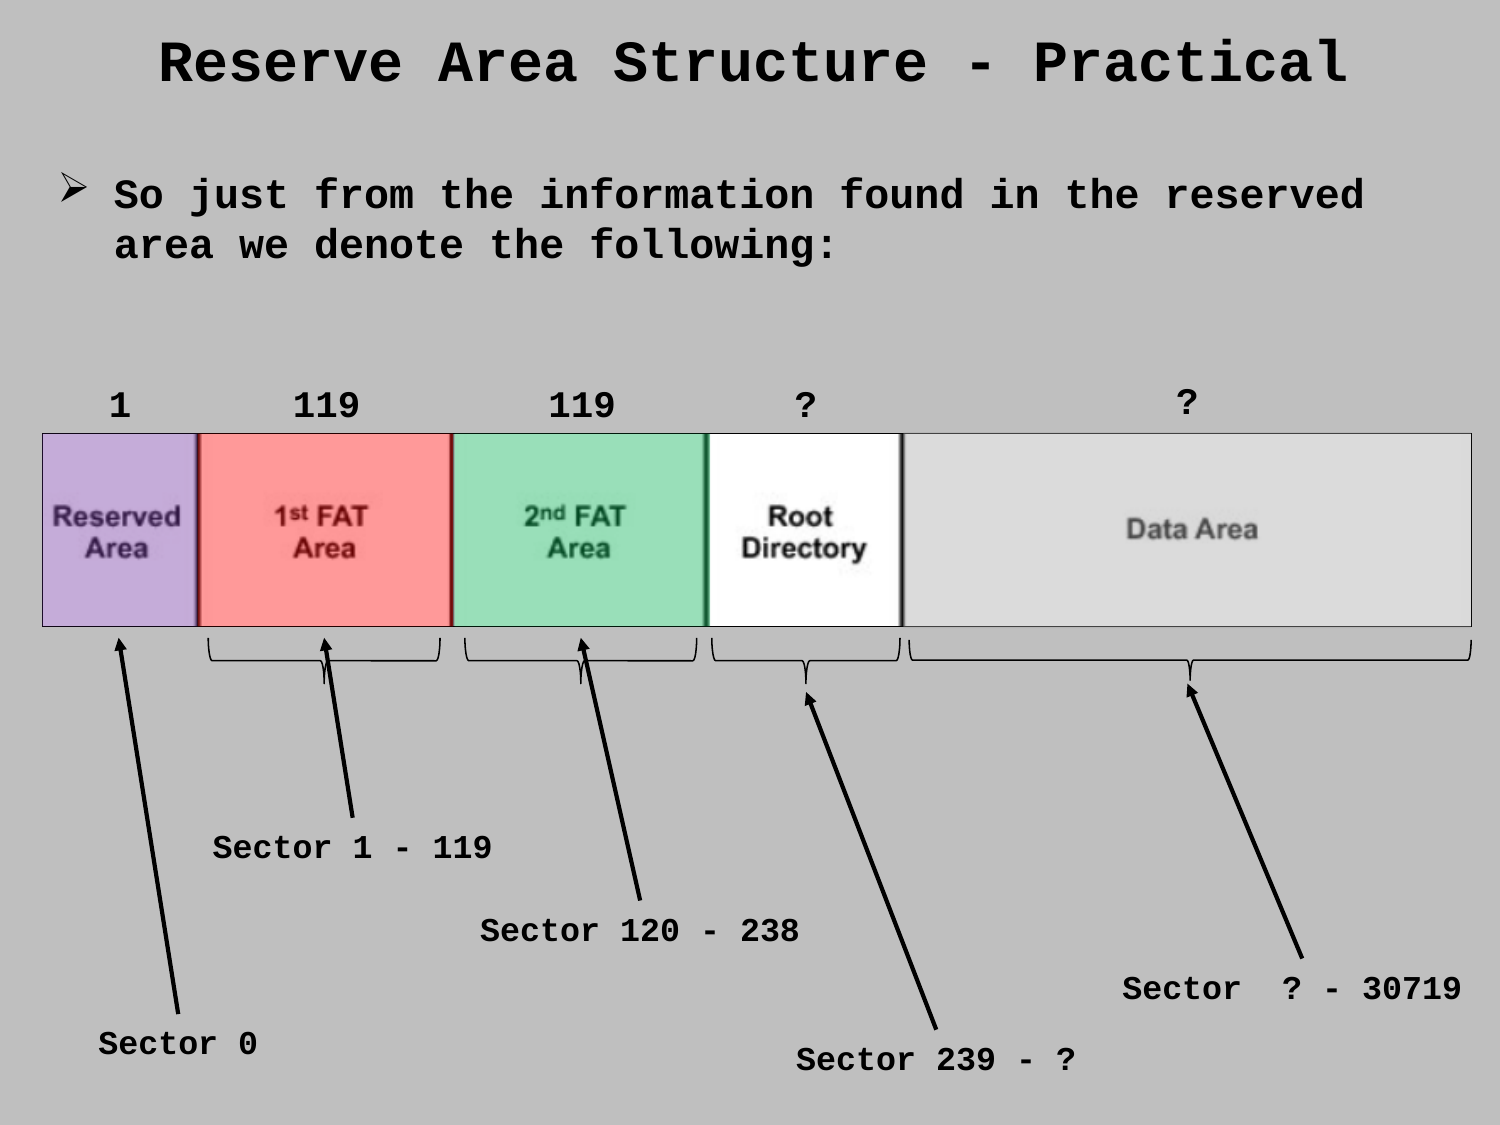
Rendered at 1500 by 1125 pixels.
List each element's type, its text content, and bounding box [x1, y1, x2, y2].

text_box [580, 683, 641, 901]
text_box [1187, 683, 1303, 959]
text_box [464, 637, 584, 682]
text_box ? [779, 373, 832, 431]
text_box [711, 637, 901, 685]
text_box ? [1161, 369, 1214, 430]
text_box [323, 683, 353, 818]
text_box Sector 1 - 119 [197, 817, 508, 873]
text_box 119 [533, 373, 631, 431]
text_box So just from the information found in the reserved area we denote the following: [42, 159, 1459, 274]
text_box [805, 691, 937, 1030]
text_box Sector 120 - 238 [465, 900, 800, 956]
text_box 119 [277, 373, 376, 431]
text_box [325, 637, 441, 662]
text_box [118, 637, 179, 1015]
text_box Sector 0 [83, 1014, 274, 1069]
picture [42, 433, 1472, 627]
text_box [207, 637, 326, 683]
text_box [581, 637, 698, 662]
text_box Sector ? - 30719 [1107, 958, 1498, 1014]
text_box 1 [93, 373, 147, 431]
text_box [908, 639, 1472, 682]
text_box Reserve Area Structure - Practical [85, 9, 1421, 106]
text_box Sector 239 - ? [781, 1029, 1092, 1085]
